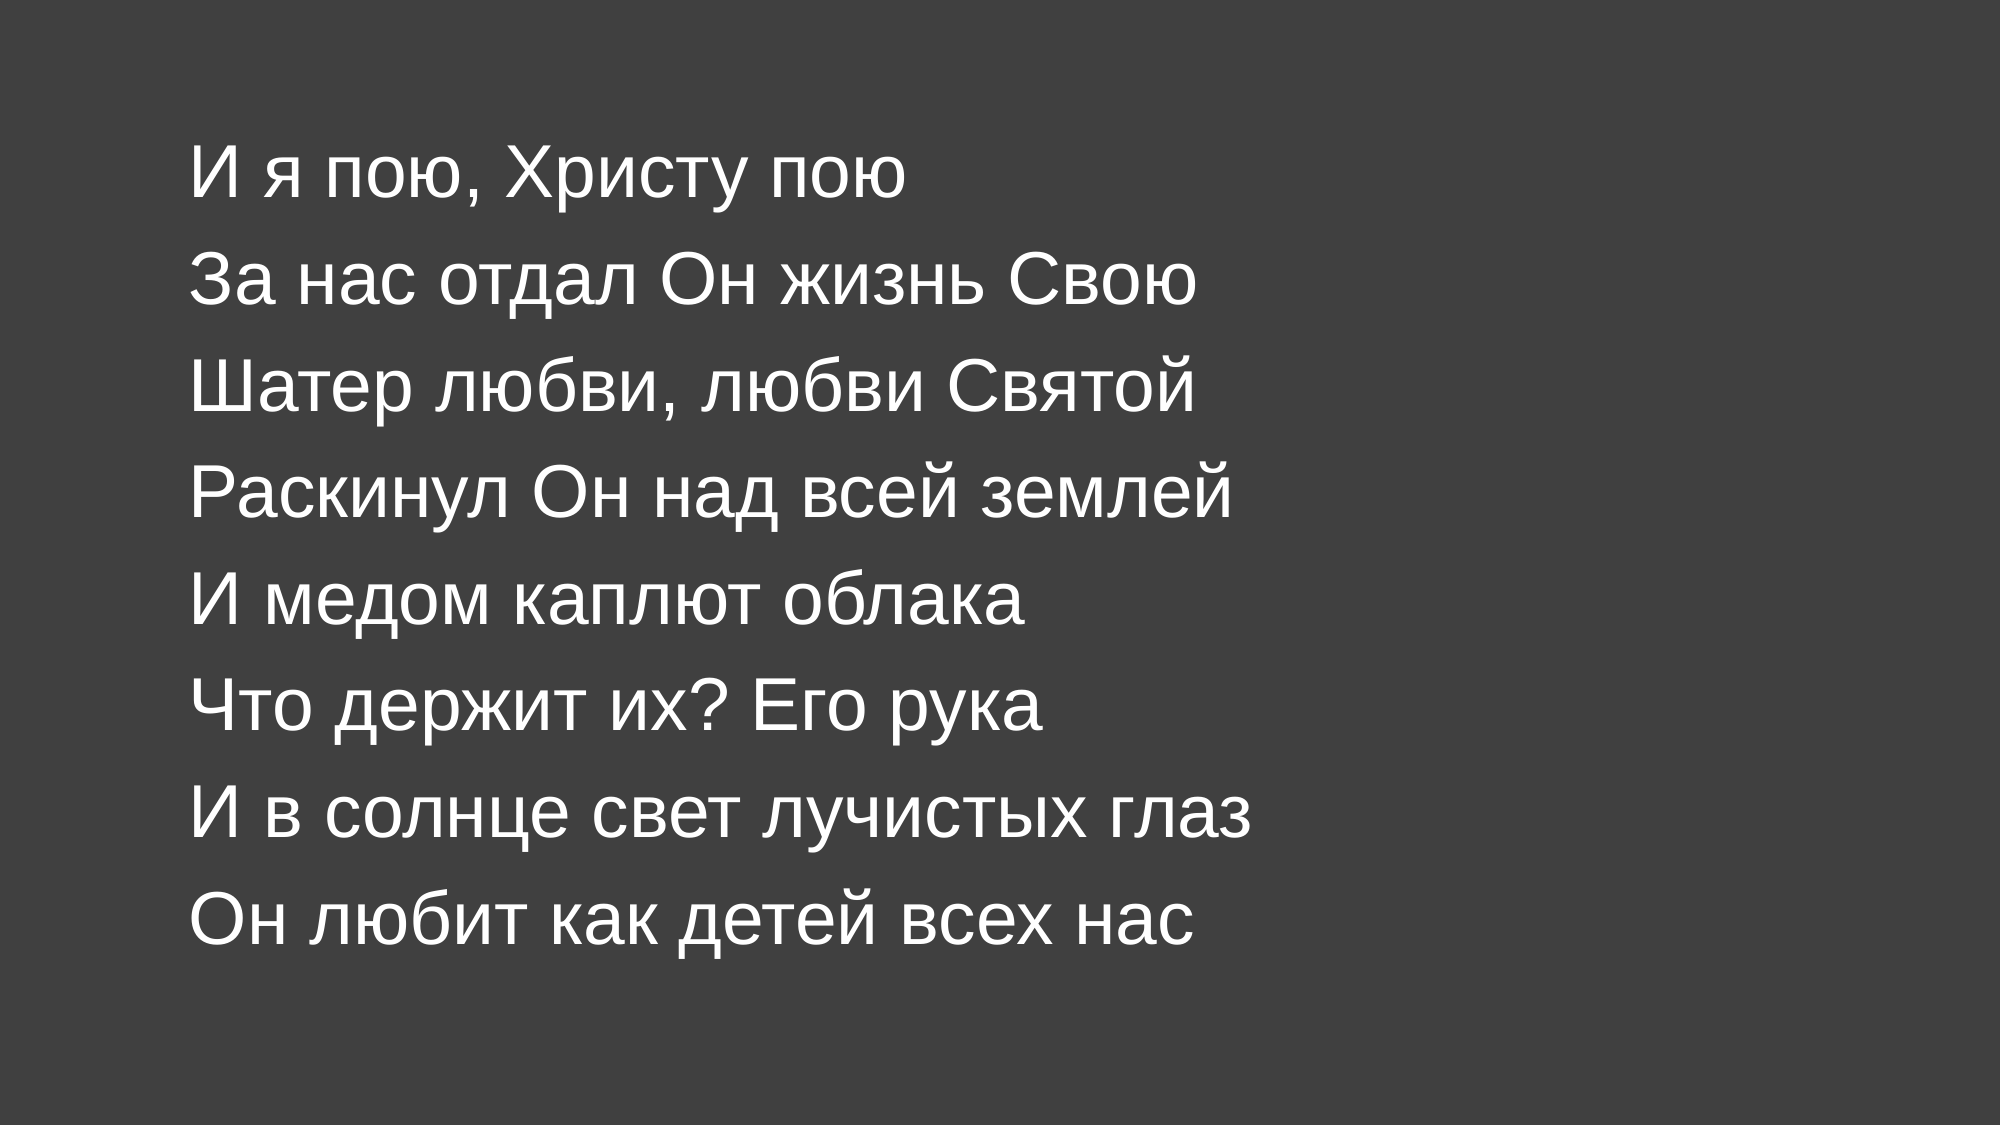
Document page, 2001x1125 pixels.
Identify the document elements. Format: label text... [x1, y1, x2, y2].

subtitle И я пою, Христу пою За нас отдал Он жизнь Свою Шатер любви, любви Святой Раскинул Он над всей землей И медом каплют облака Что держит их? Его рука И в солнце свет лучистых глаз Он любит как детей всех нас [174, 114, 1925, 855]
